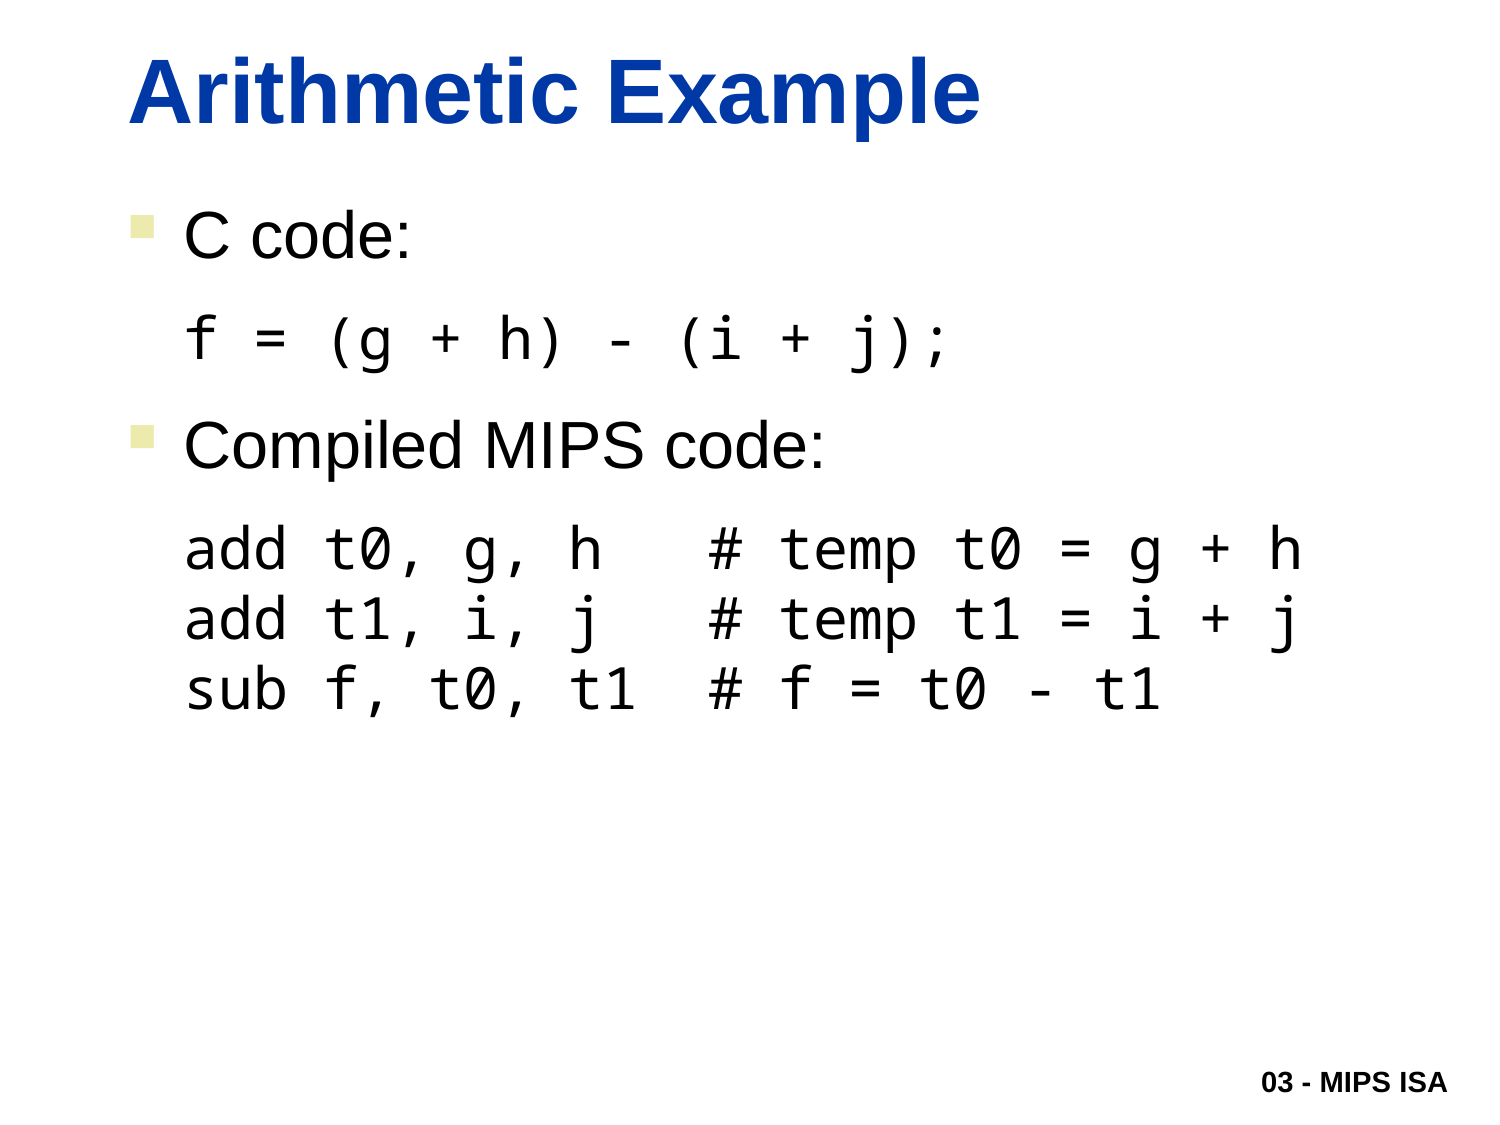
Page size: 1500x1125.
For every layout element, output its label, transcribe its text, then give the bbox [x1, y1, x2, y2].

title Arithmetic Example [112, 23, 1468, 149]
footer 03 - MIPS ISA [277, 1046, 1471, 1106]
list C code: f = (g + h) - (i + j); Compiled MIPS code: add t0, g, h # temp t0 = g + h add t1, i, j # temp t1 = i + j sub f, t0, t1 # f = t0 - t1 [112, 184, 1469, 1024]
